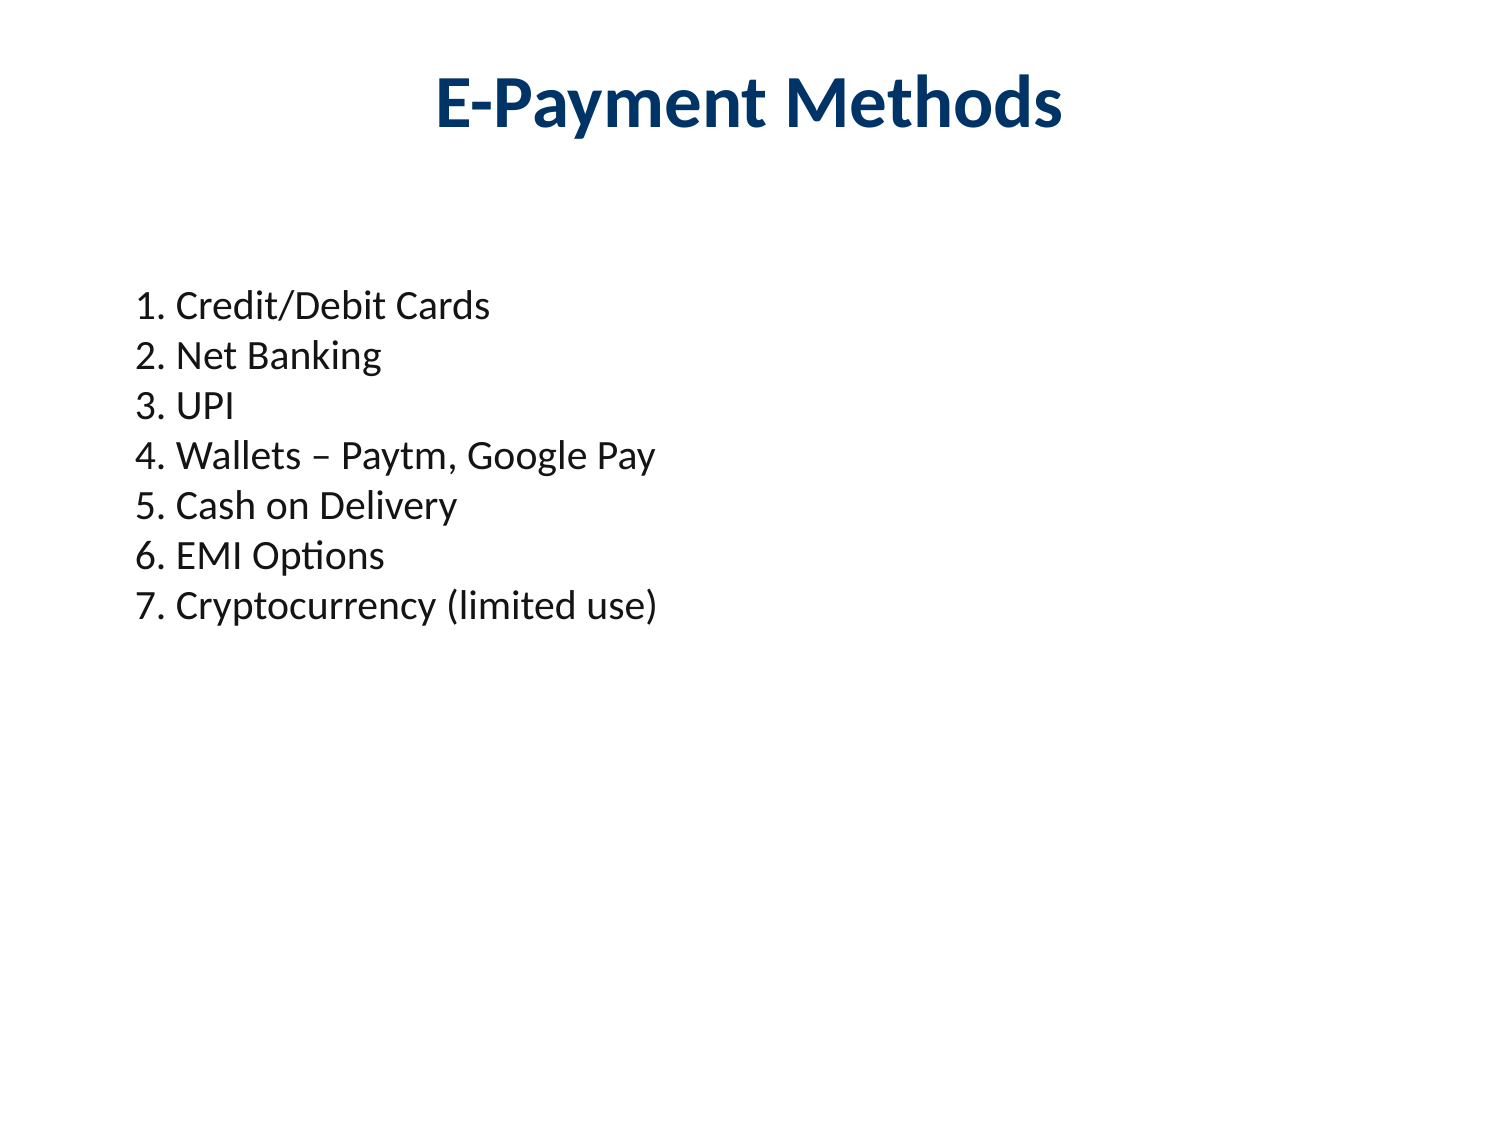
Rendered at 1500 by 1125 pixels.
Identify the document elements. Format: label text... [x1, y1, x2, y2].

text_box 1. Credit/Debit Cards 2. Net Banking 3. UPI 4. Wallets – Paytm, Google Pay 5. Cash on Delivery 6. EMI Options 7. Cryptocurrency (limited use) [119, 224, 1395, 635]
text_box E-Payment Methods [420, 44, 1080, 150]
